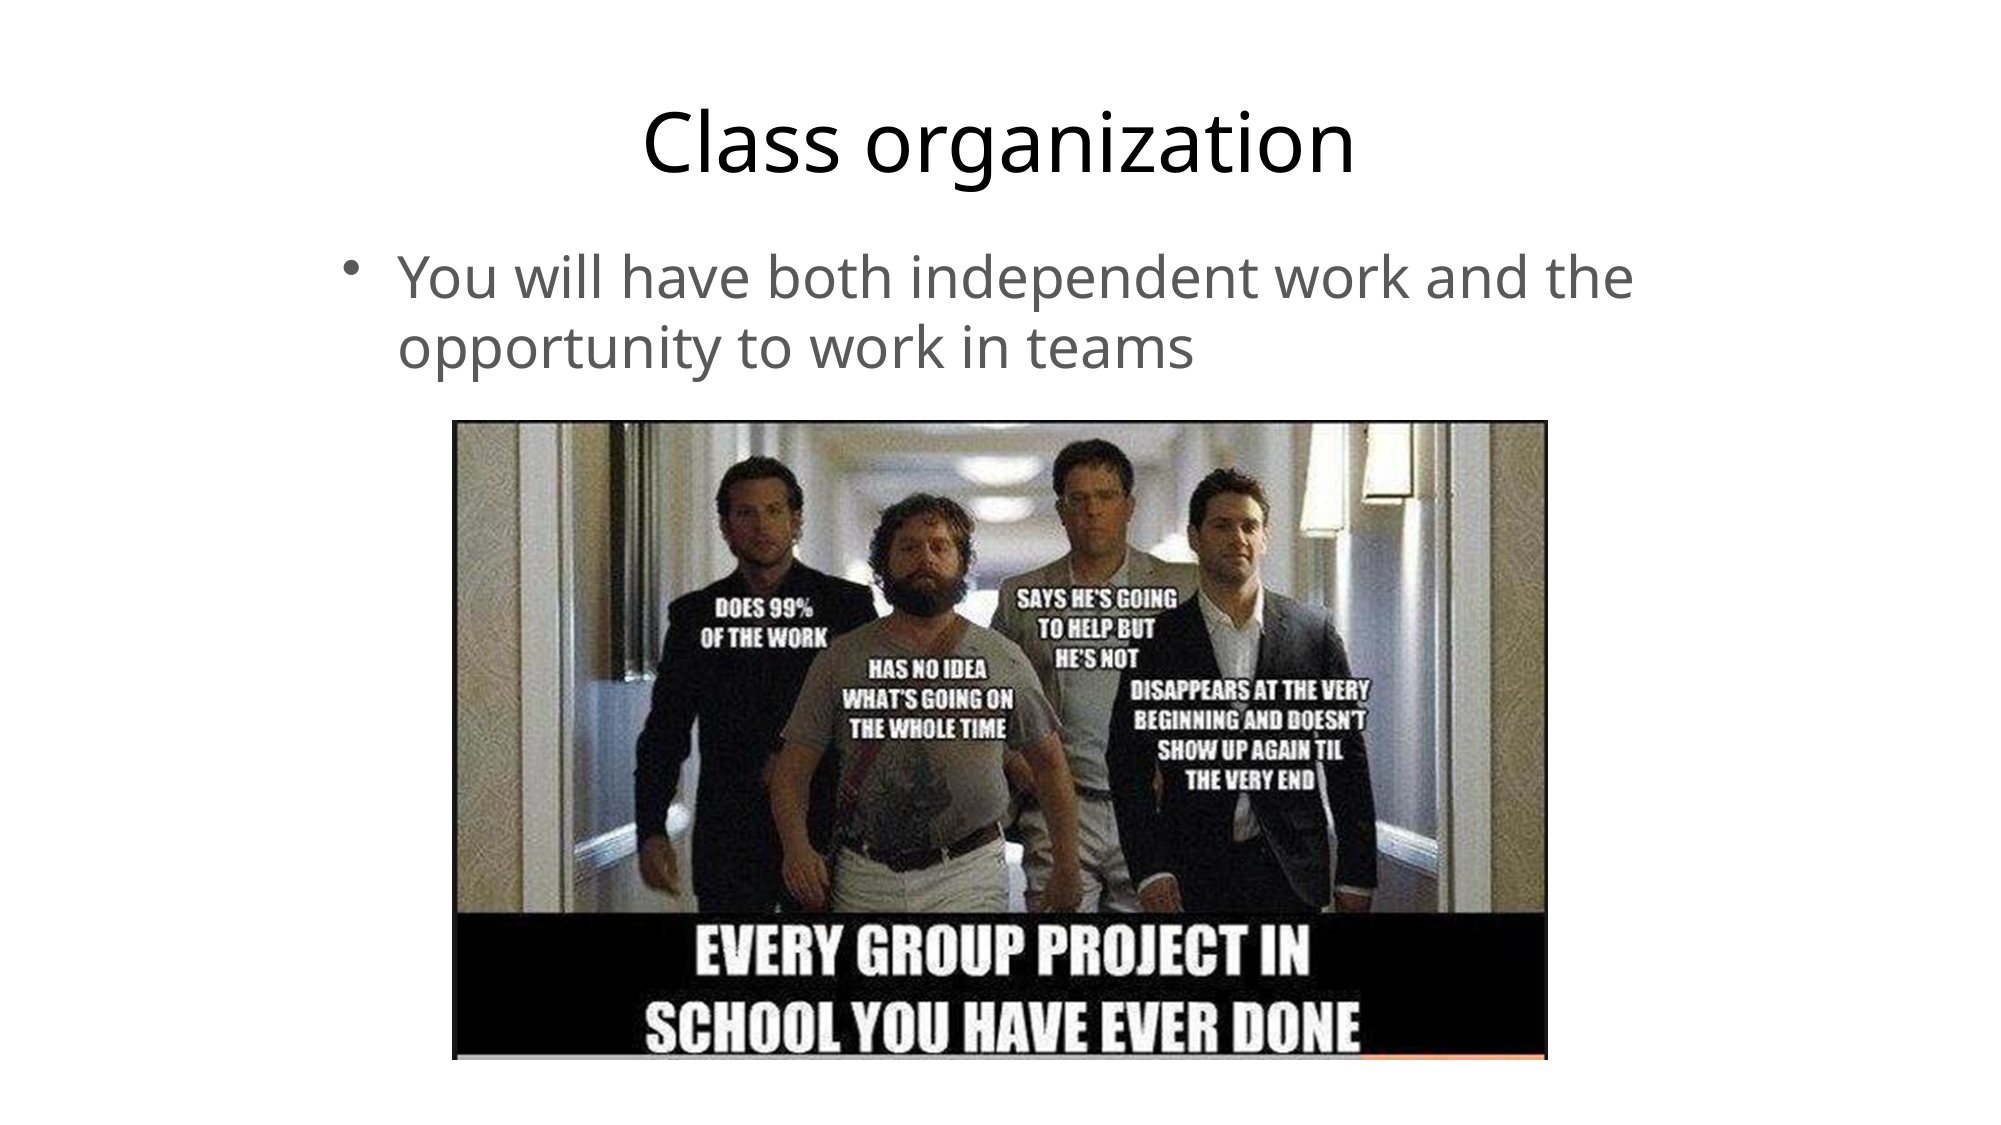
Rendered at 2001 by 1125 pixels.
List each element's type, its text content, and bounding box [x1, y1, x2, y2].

list You will have both independent work and the opportunity to work in teams [326, 232, 1721, 1094]
title Class organization [99, 45, 1900, 233]
picture [452, 419, 1548, 1061]
